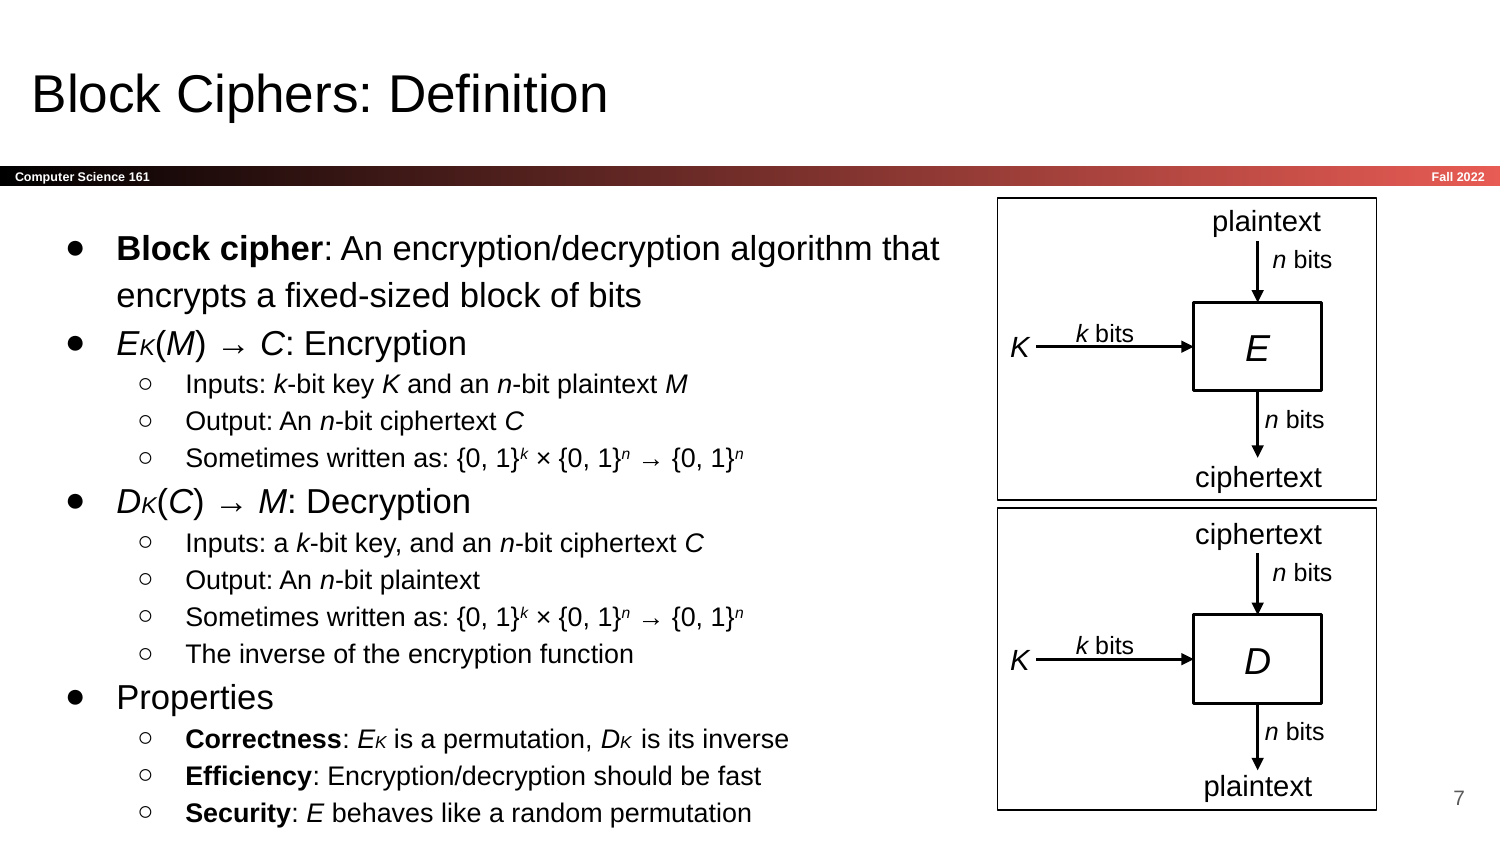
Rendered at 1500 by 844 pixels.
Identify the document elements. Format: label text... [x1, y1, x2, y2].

text_box plaintext [1188, 752, 1352, 818]
text_box [1262, 198, 1377, 500]
title Block Ciphers: Definition [16, 44, 1415, 139]
text_box [997, 666, 1249, 811]
text_box [997, 354, 1249, 500]
text_box D [1193, 614, 1322, 704]
slide_number ‹#› [1389, 764, 1480, 830]
text_box ciphertext [1180, 443, 1344, 500]
text_box k bits [1060, 302, 1169, 346]
text_box plaintext [1196, 187, 1344, 253]
text_box k bits [1060, 356, 1169, 363]
text_box [1262, 508, 1377, 811]
text_box k bits [1060, 614, 1169, 658]
text_box k bits [1060, 668, 1169, 675]
text_box [997, 198, 1253, 345]
text_box [997, 508, 1253, 658]
text_box K [994, 626, 1046, 692]
text_box n bits [1249, 700, 1358, 761]
text_box E [1193, 302, 1322, 391]
text_box K [994, 313, 1046, 379]
text_box ciphertext [1180, 500, 1344, 565]
list Block cipher: An encryption/decryption algorithm that encrypts a fixed-sized block of bits EK(M) → C: Encryption Inputs: k-bit key K and an n-bit plaintext M Output: An n-bit ciphertext C Sometimes written as: {0, 1}k × {0, 1}n → {0, 1}n DK(C) → M: Decryption Inputs: a k-bit key, and an n-bit ciphertext C Output: An n-bit plaintext Sometimes written as: {0, 1}k × {0, 1}n → {0, 1}n The inverse of the encryption function Properties Correctness: EK is a permutation, DK is its inverse Efficiency: Encryption/decryption should be fast Security: E behaves like a random permutation [32, 204, 966, 844]
text_box n bits [1249, 388, 1358, 449]
text_box n bits [1262, 228, 1366, 289]
text_box n bits [1262, 541, 1366, 602]
